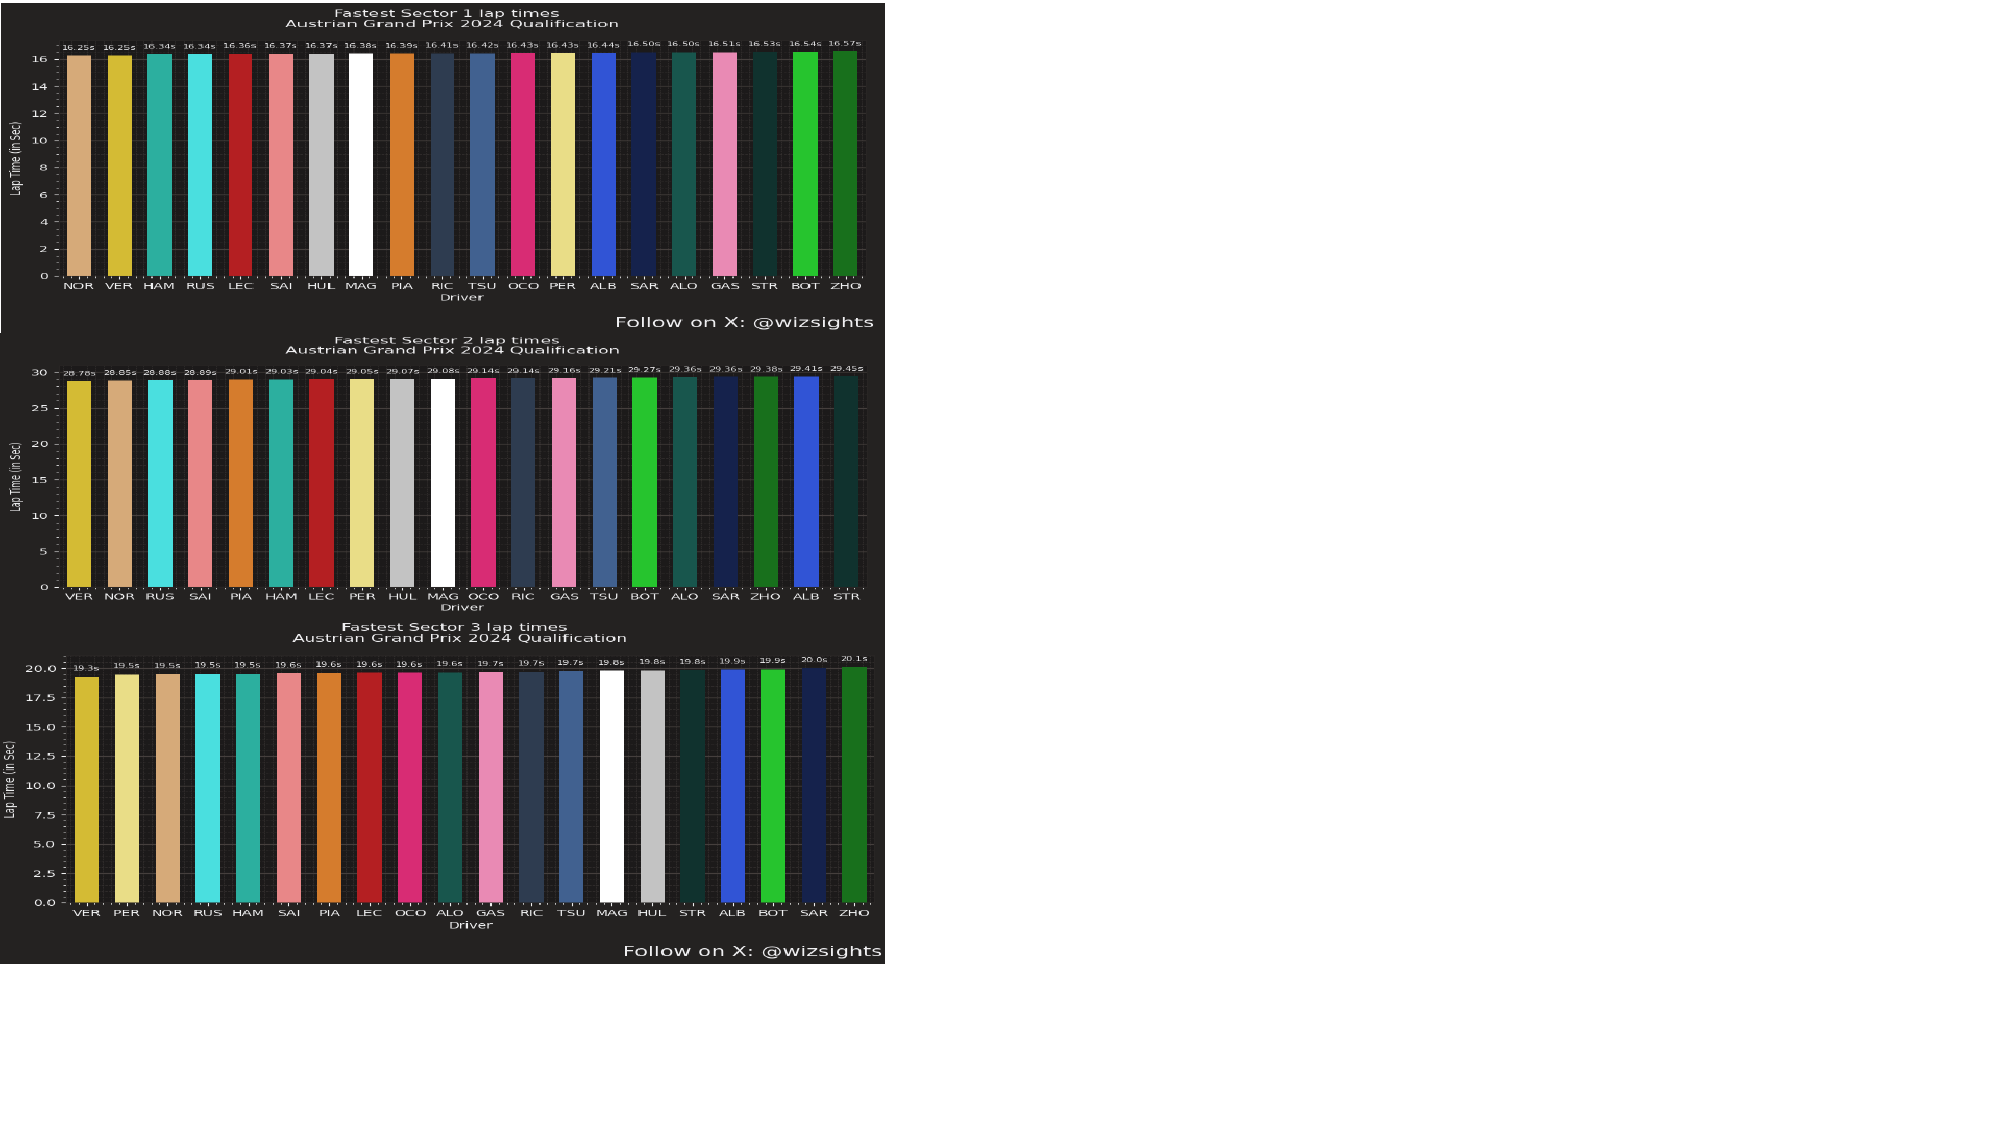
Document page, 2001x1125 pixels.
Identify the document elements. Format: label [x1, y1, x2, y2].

picture [0, 333, 886, 965]
list [0, 2, 886, 333]
